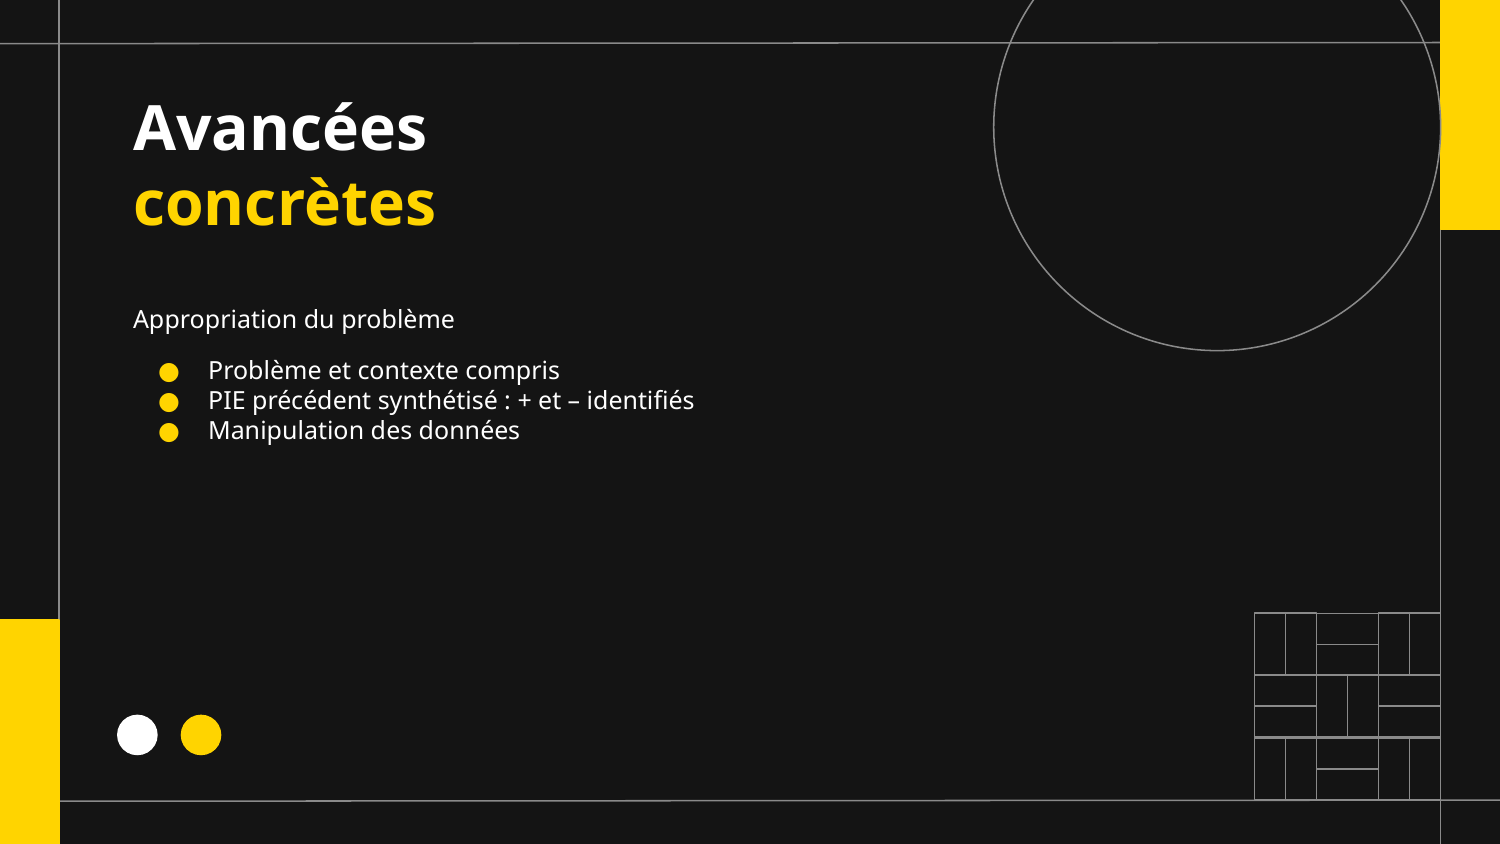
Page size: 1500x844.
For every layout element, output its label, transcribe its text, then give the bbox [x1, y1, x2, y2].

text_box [116, 714, 222, 756]
title Avancées concrètes [118, 72, 728, 250]
subtitle Appropriation du problème Problème et contexte compris PIE précédent synthétisé : + et – identifiés Manipulation des données [118, 288, 834, 571]
text_box [993, 0, 1441, 351]
